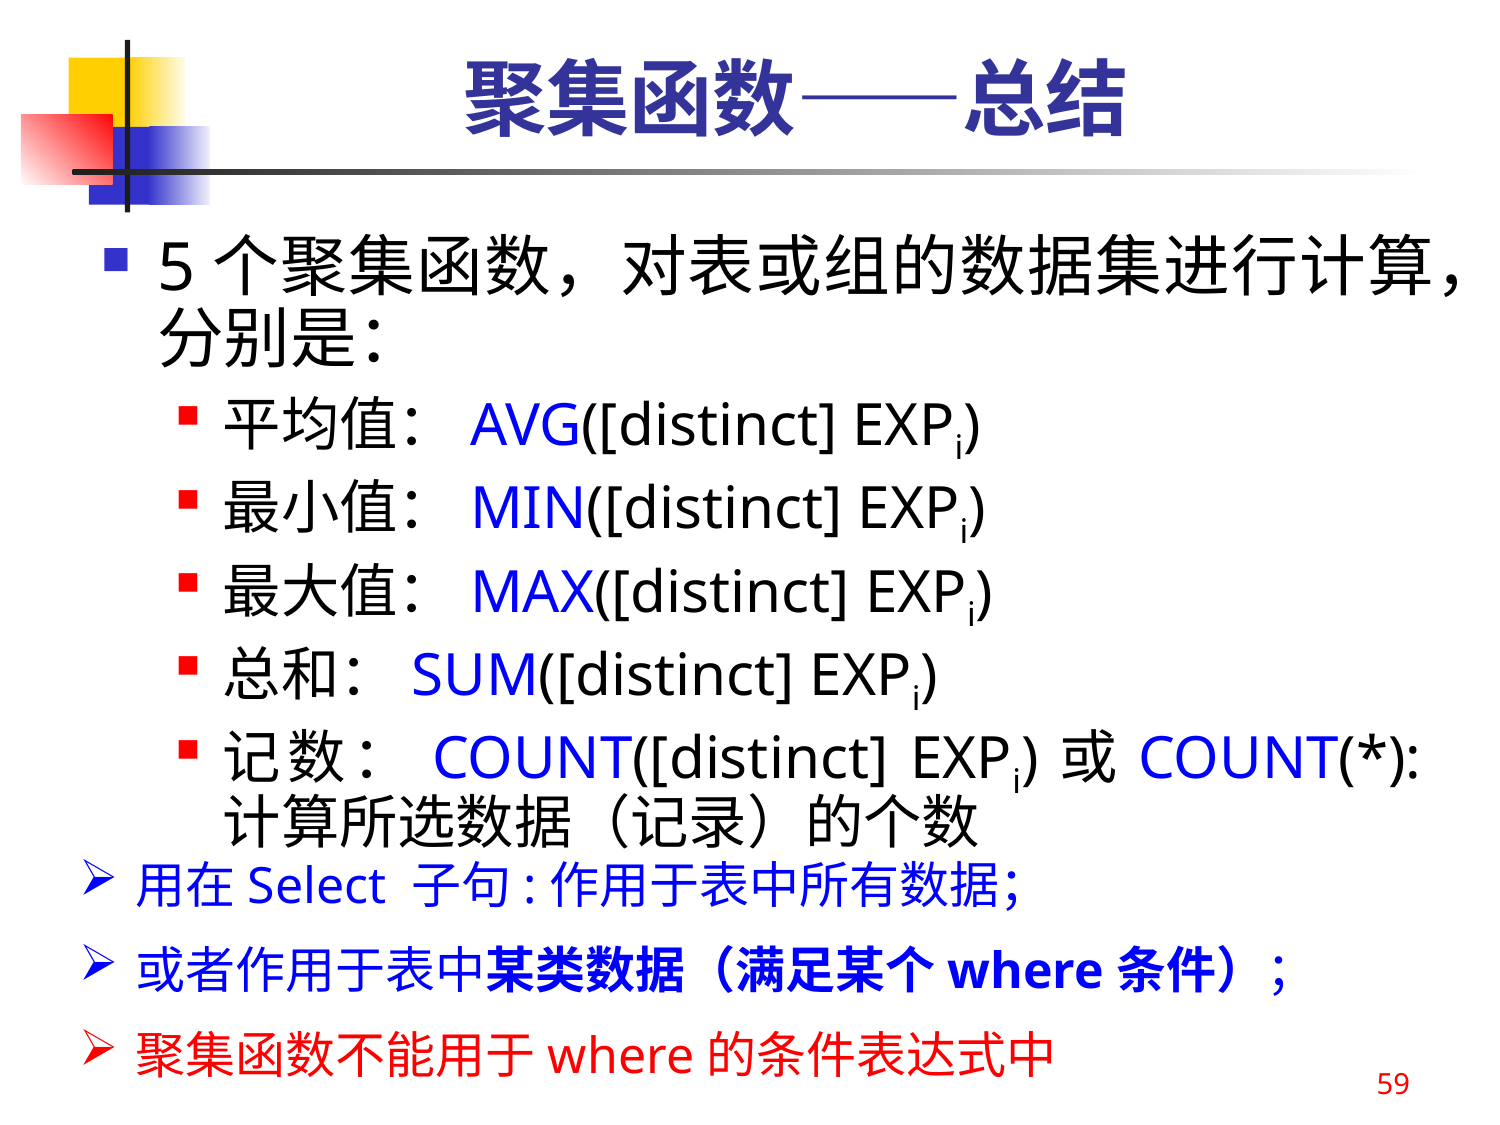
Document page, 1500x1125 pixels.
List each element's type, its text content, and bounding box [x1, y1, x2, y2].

text_box 用在Select 子句:作用于表中所有数据； 或者作用于表中某类数据（满足某个where条件）； 聚集函数不能用于where的条件表达式中 [64, 845, 1341, 1091]
text_box 5个聚集函数，对表或组的数据集进行计算，分别是： 平均值：AVG([distinct] EXPi) 最小值：MIN([distinct] EXPi) 最大值：MAX([distinct] EXPi) 总和：SUM([distinct] EXPi) 记数：COUNT([distinct] EXPi)或COUNT(*):计算所选数据（记录）的个数 [86, 225, 1450, 823]
slide_number 59 [1112, 1037, 1426, 1113]
text_box 聚集函数——总结 [142, 27, 1450, 167]
